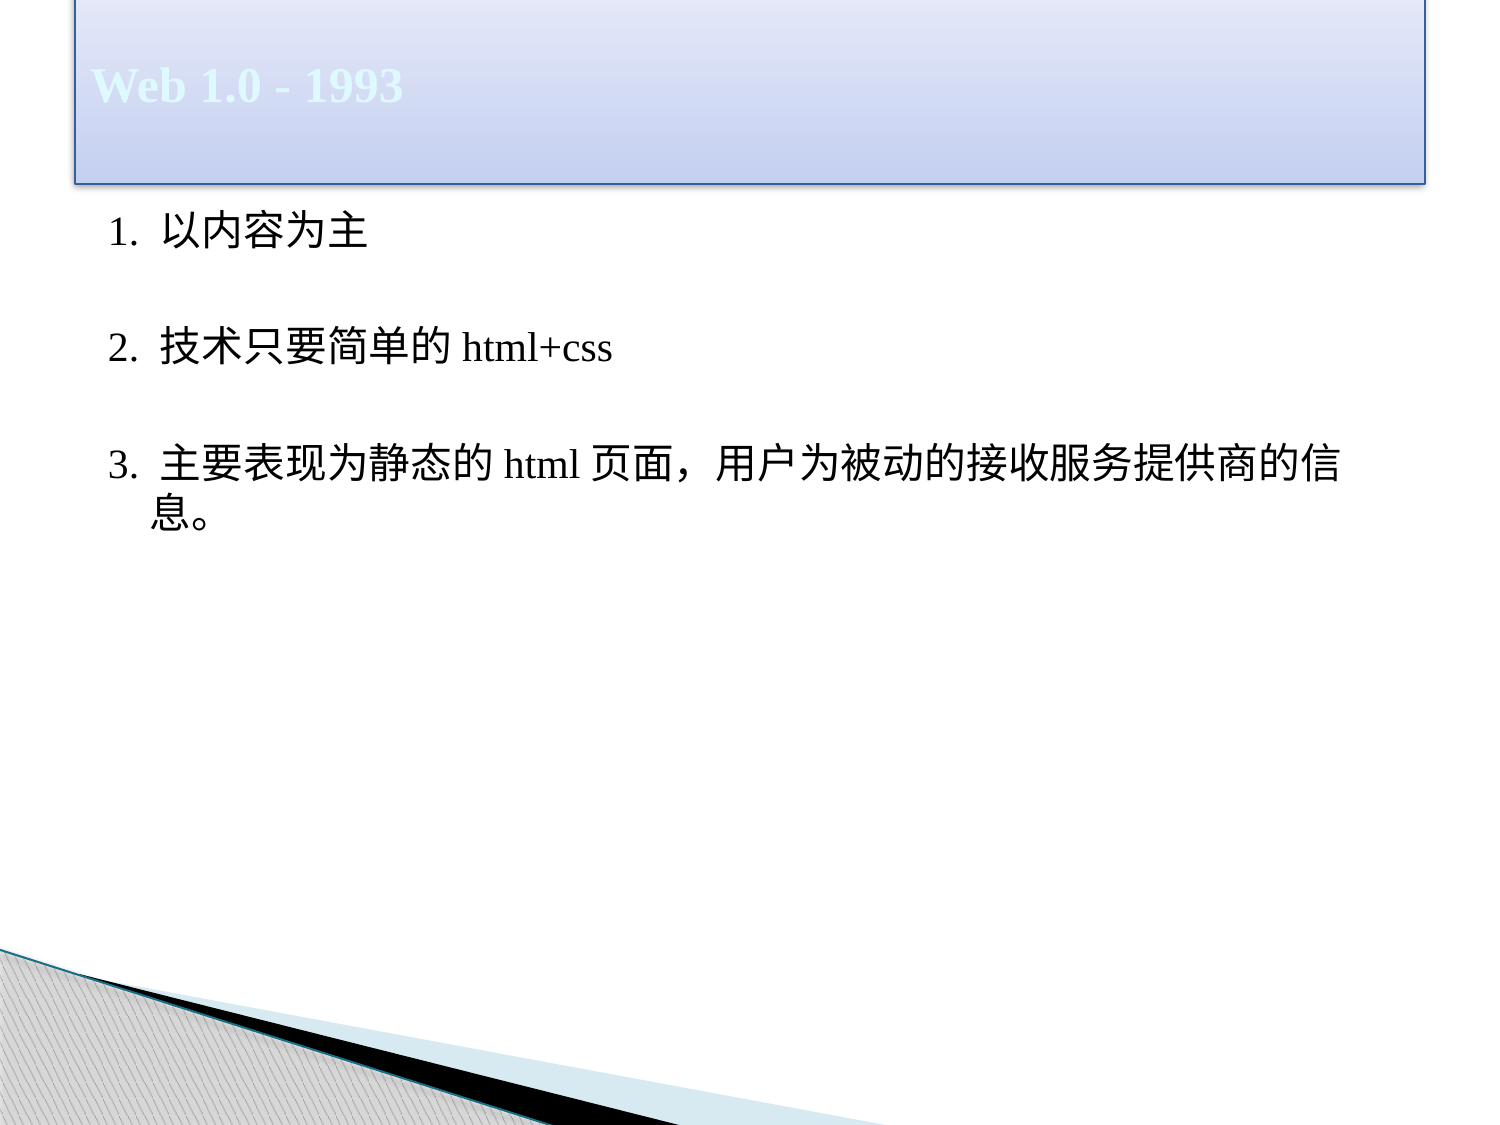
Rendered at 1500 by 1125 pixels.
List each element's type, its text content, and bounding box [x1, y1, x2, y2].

title Web 1.0 - 1993 [74, 0, 1426, 185]
list 1. 以内容为主 2. 技术只要简单的html+css 3. 主要表现为静态的html页面，用户为被动的接收服务提供商的信息。 [74, 190, 1426, 986]
